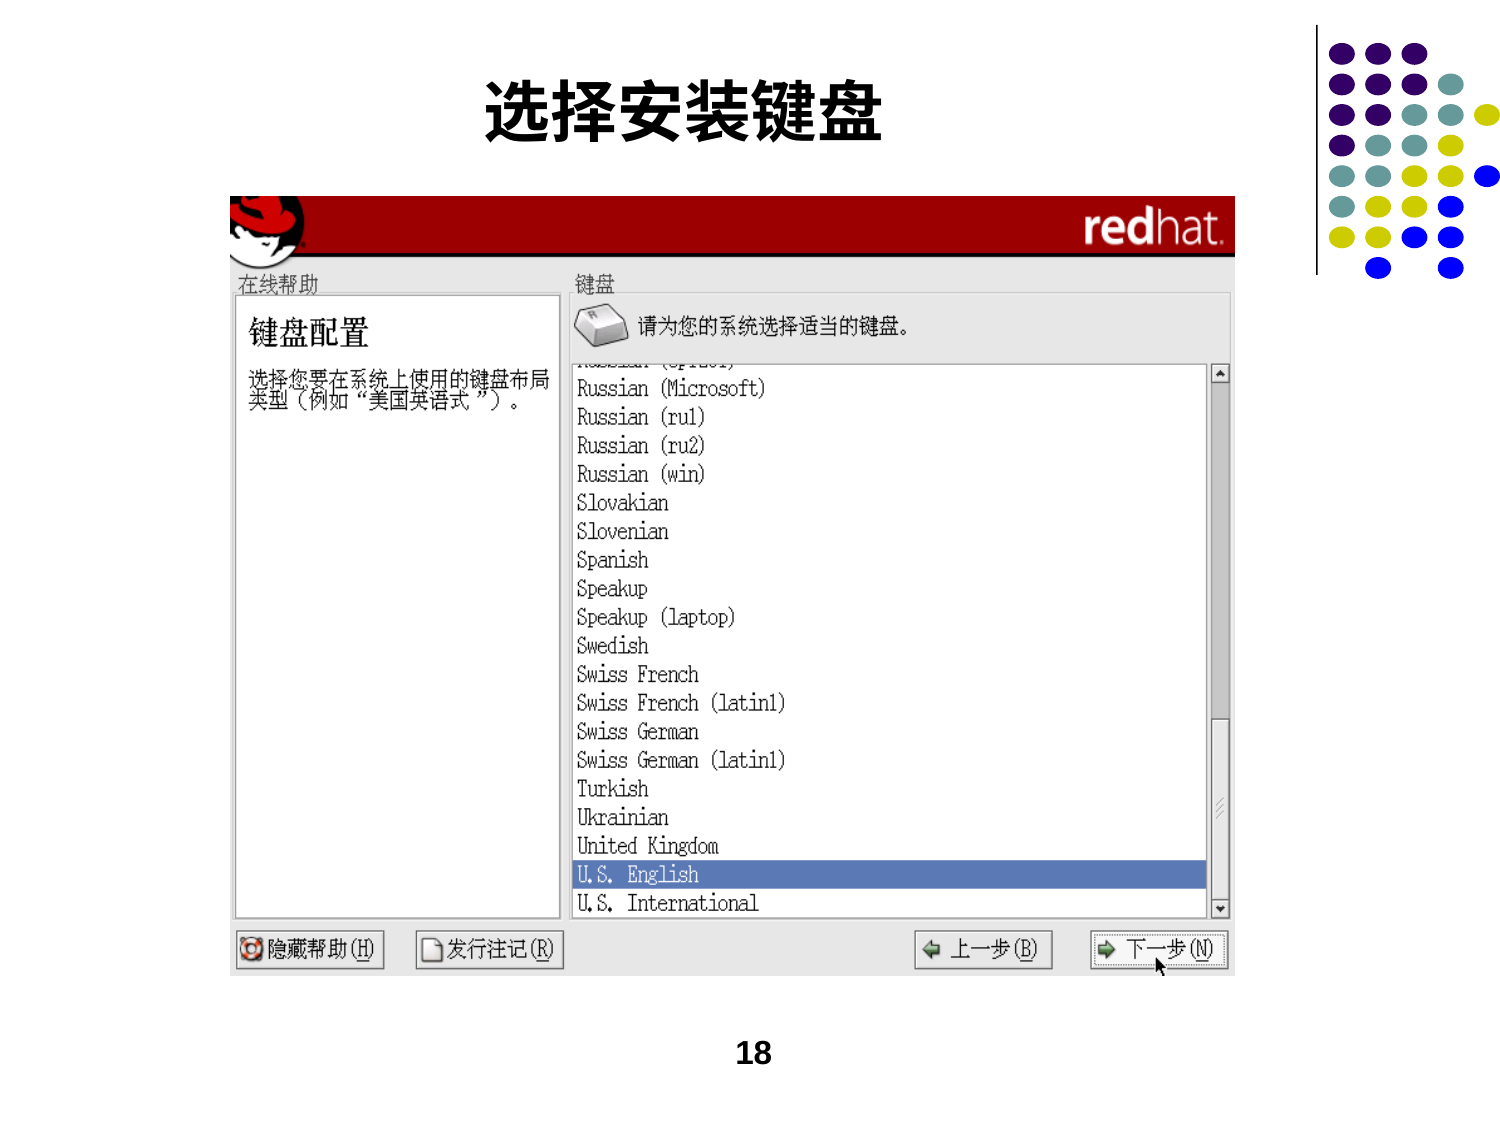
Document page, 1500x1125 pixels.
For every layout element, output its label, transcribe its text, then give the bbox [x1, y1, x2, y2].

title 选择安装键盘 [74, 19, 1313, 162]
slide_number 18 [578, 1023, 930, 1099]
picture [229, 196, 1235, 977]
